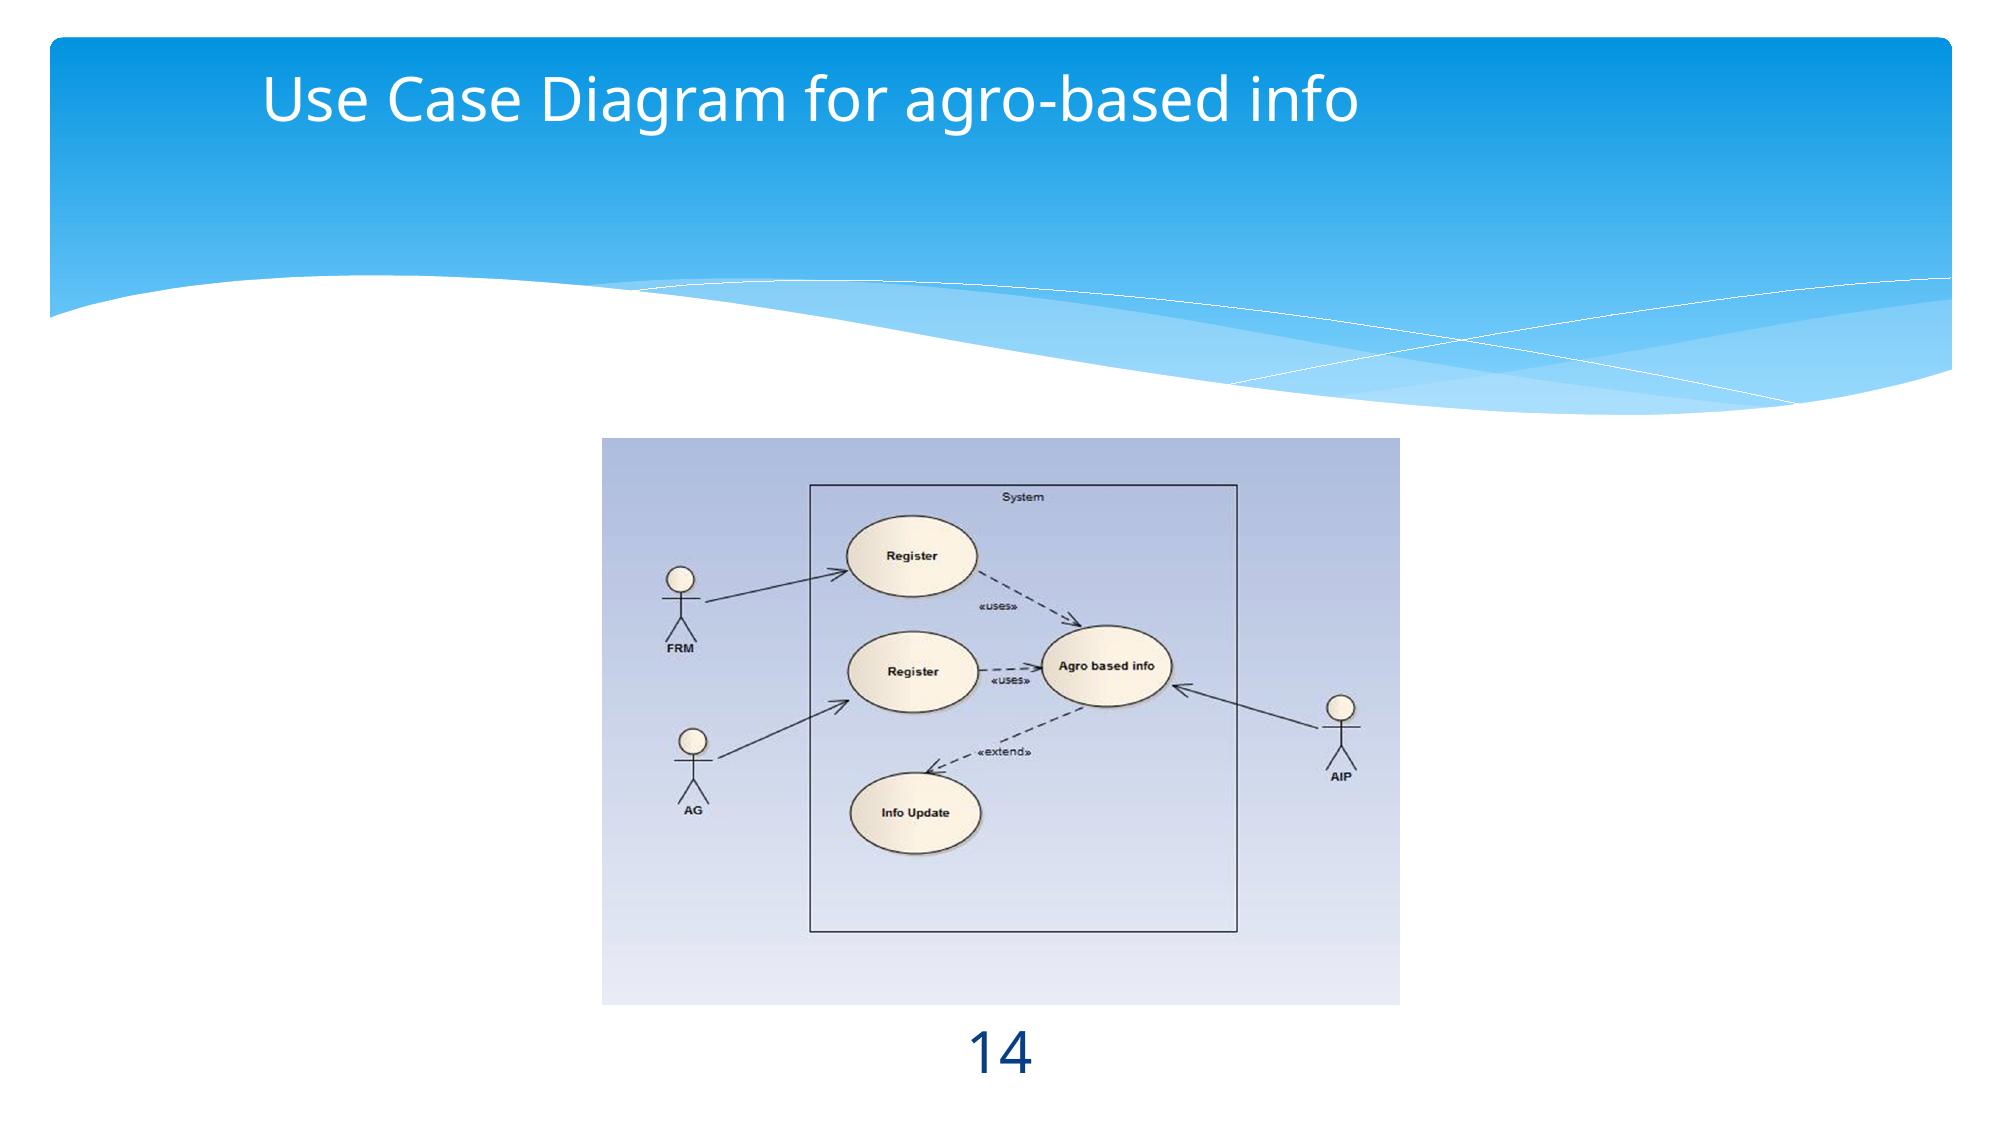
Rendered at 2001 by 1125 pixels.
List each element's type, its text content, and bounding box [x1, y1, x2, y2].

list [602, 438, 1400, 1006]
title Use Case Diagram for agro-based info [106, 51, 1517, 216]
slide_number 14 [872, 1025, 1128, 1086]
